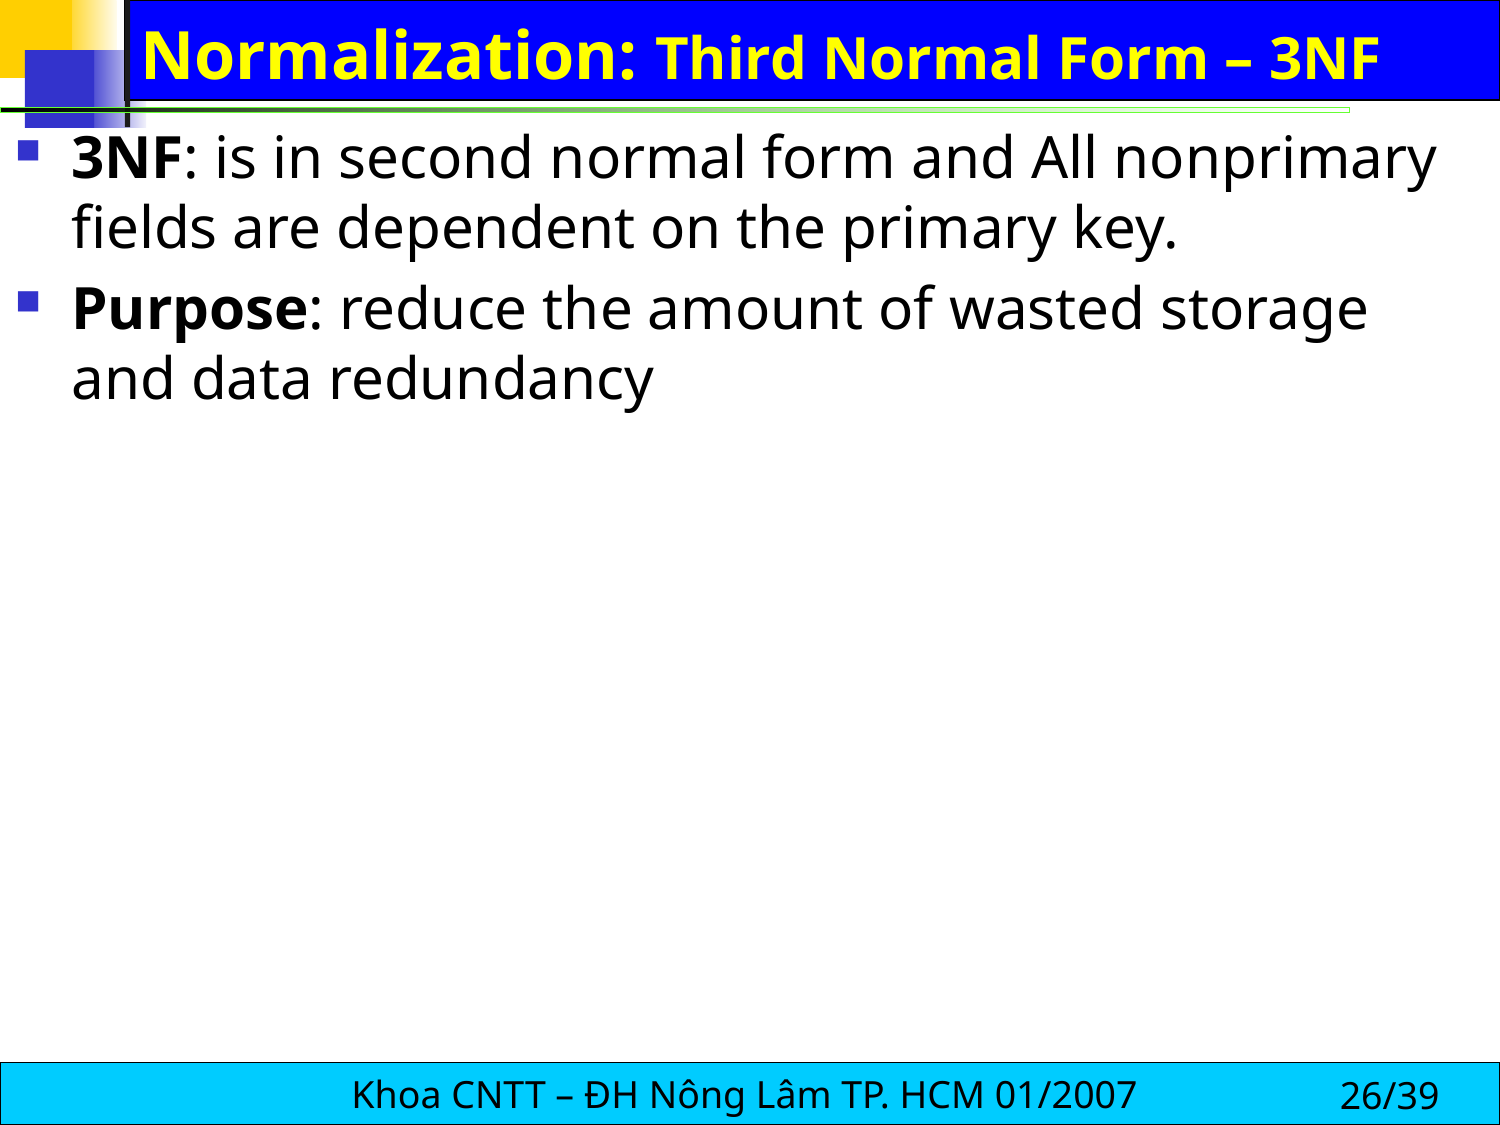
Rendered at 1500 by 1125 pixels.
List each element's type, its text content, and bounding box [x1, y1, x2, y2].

list 3NF: is in second normal form and All nonprimary fields are dependent on the primary key. Purpose: reduce the amount of wasted storage and data redundancy [0, 112, 1500, 1051]
title Normalization: Third Normal Form – 3NF [124, 12, 1467, 101]
